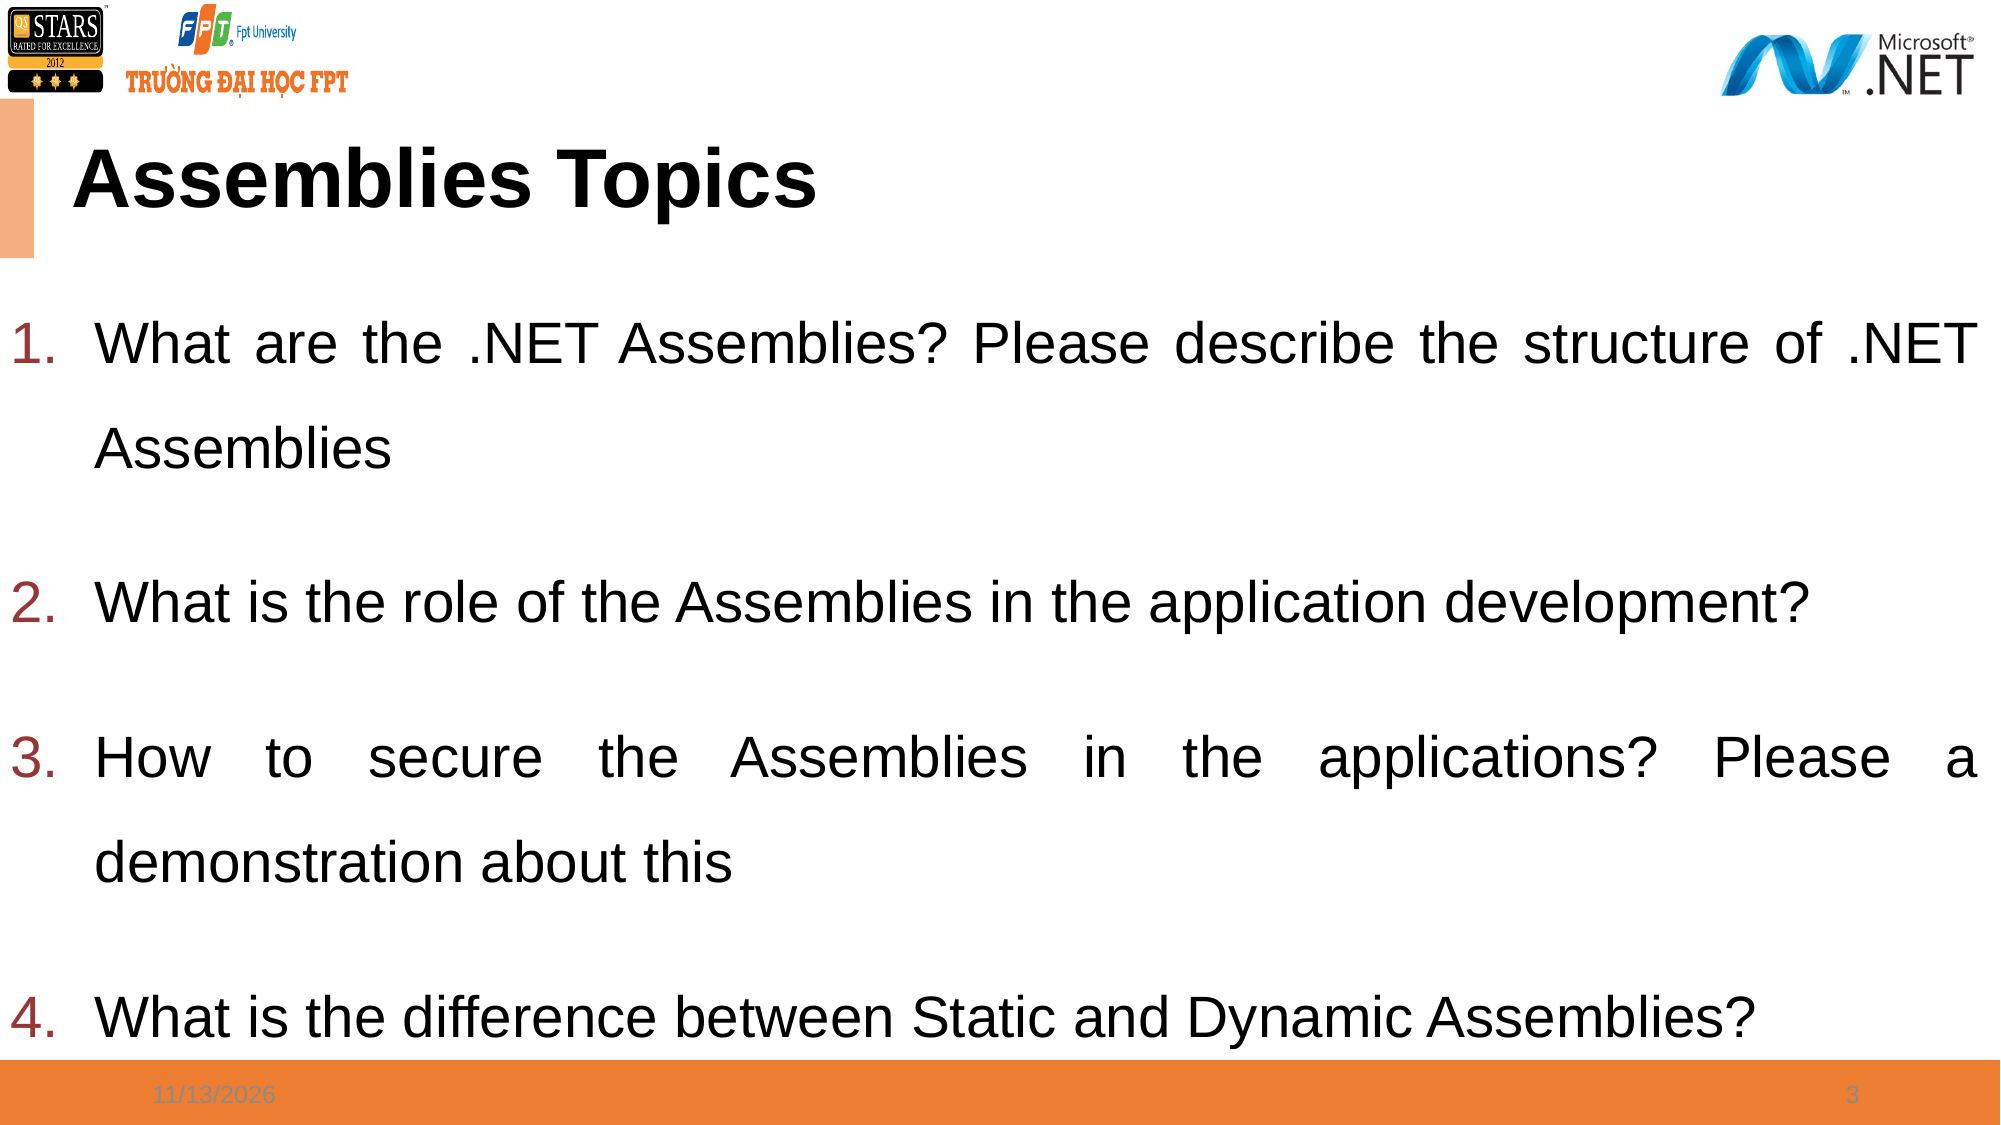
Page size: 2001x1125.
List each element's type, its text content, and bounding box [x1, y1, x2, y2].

list What are the .NET Assemblies? Please describe the structure of .NET Assemblies What is the role of the Assemblies in the application development? How to secure the Assemblies in the applications? Please a demonstration about this What is the difference between Static and Dynamic Assemblies? [0, 262, 1996, 1049]
slide_number 3 [1424, 1063, 1875, 1123]
title Assemblies Topics [56, 122, 2000, 240]
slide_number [137, 1063, 588, 1123]
picture [1685, 0, 2001, 129]
